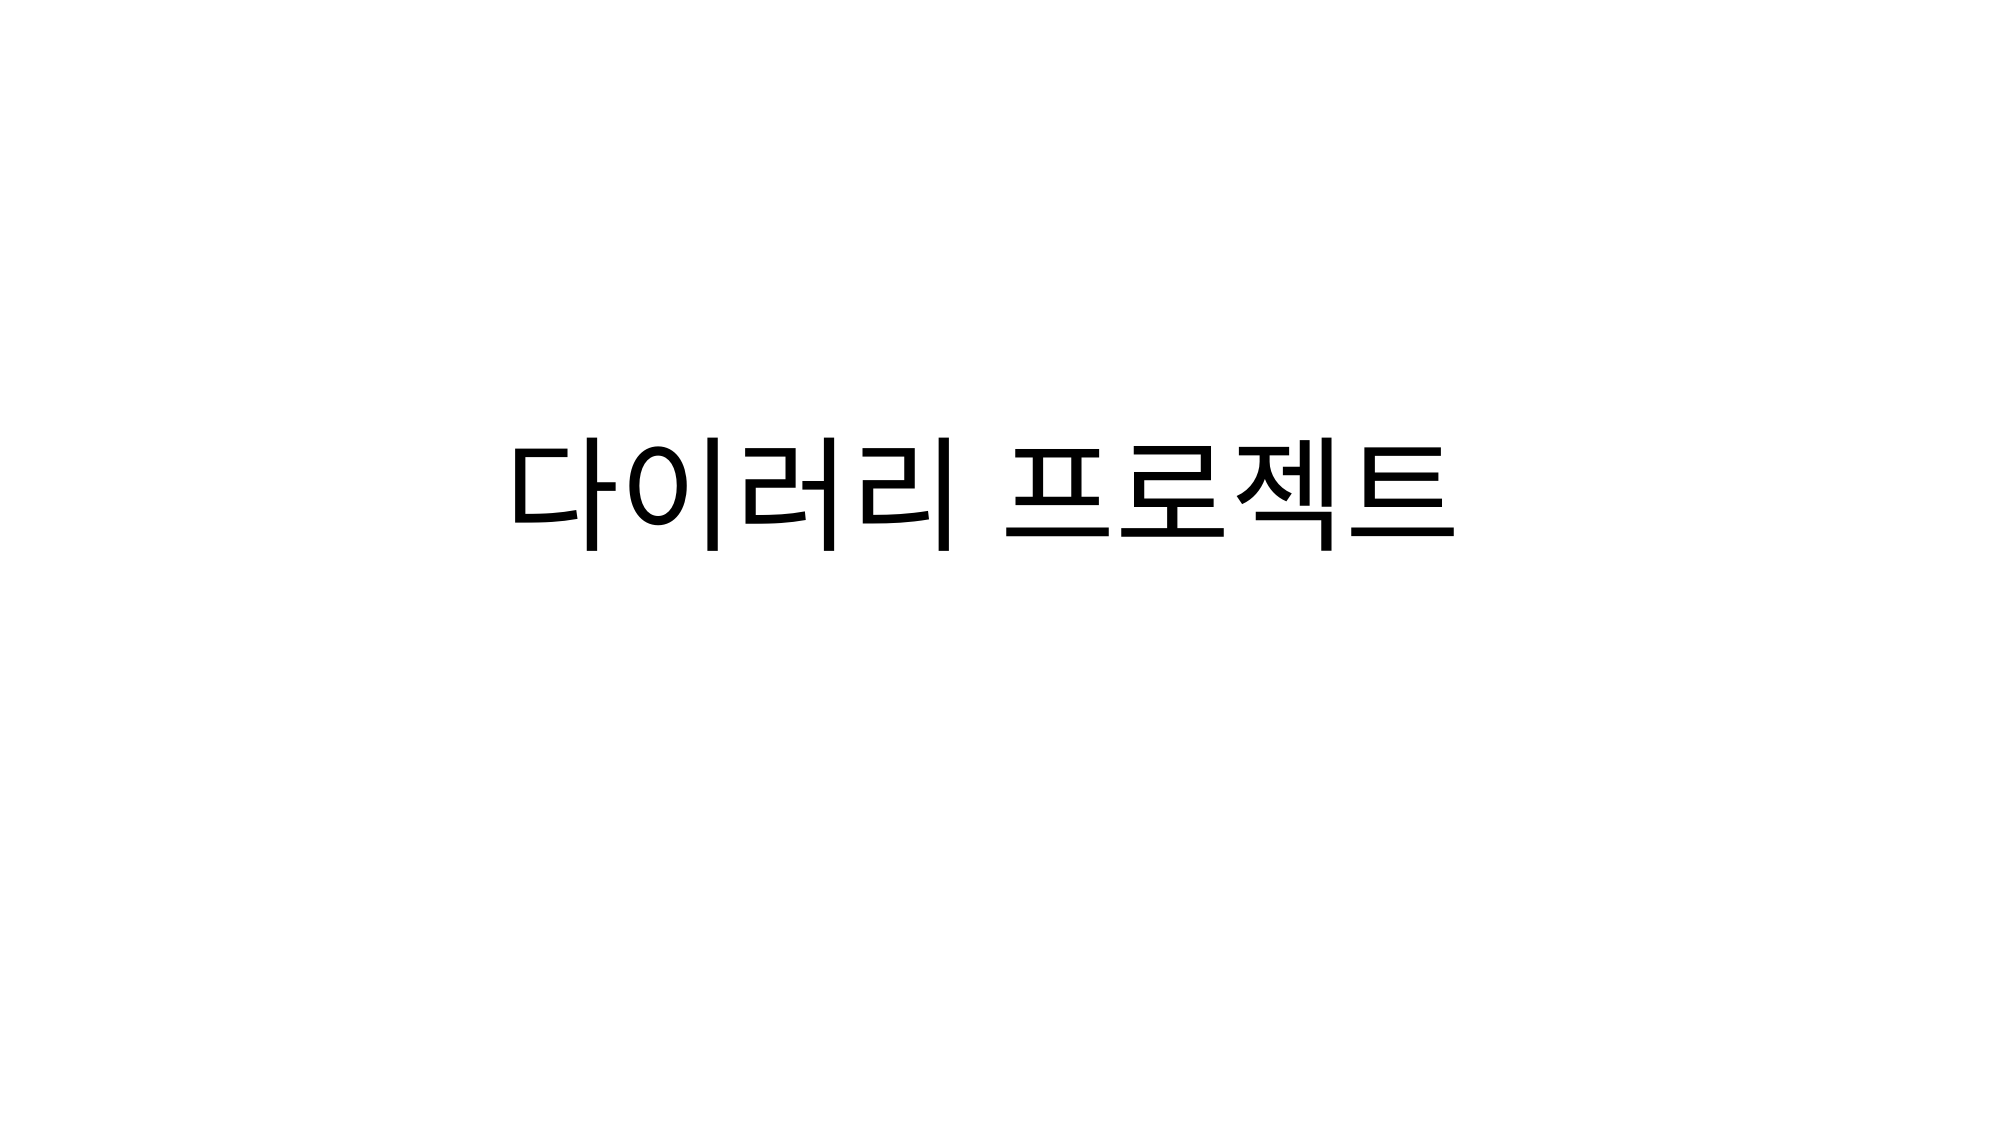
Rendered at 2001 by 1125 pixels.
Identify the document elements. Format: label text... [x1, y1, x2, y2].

title 다이러리 프로젝트 [249, 184, 1750, 576]
